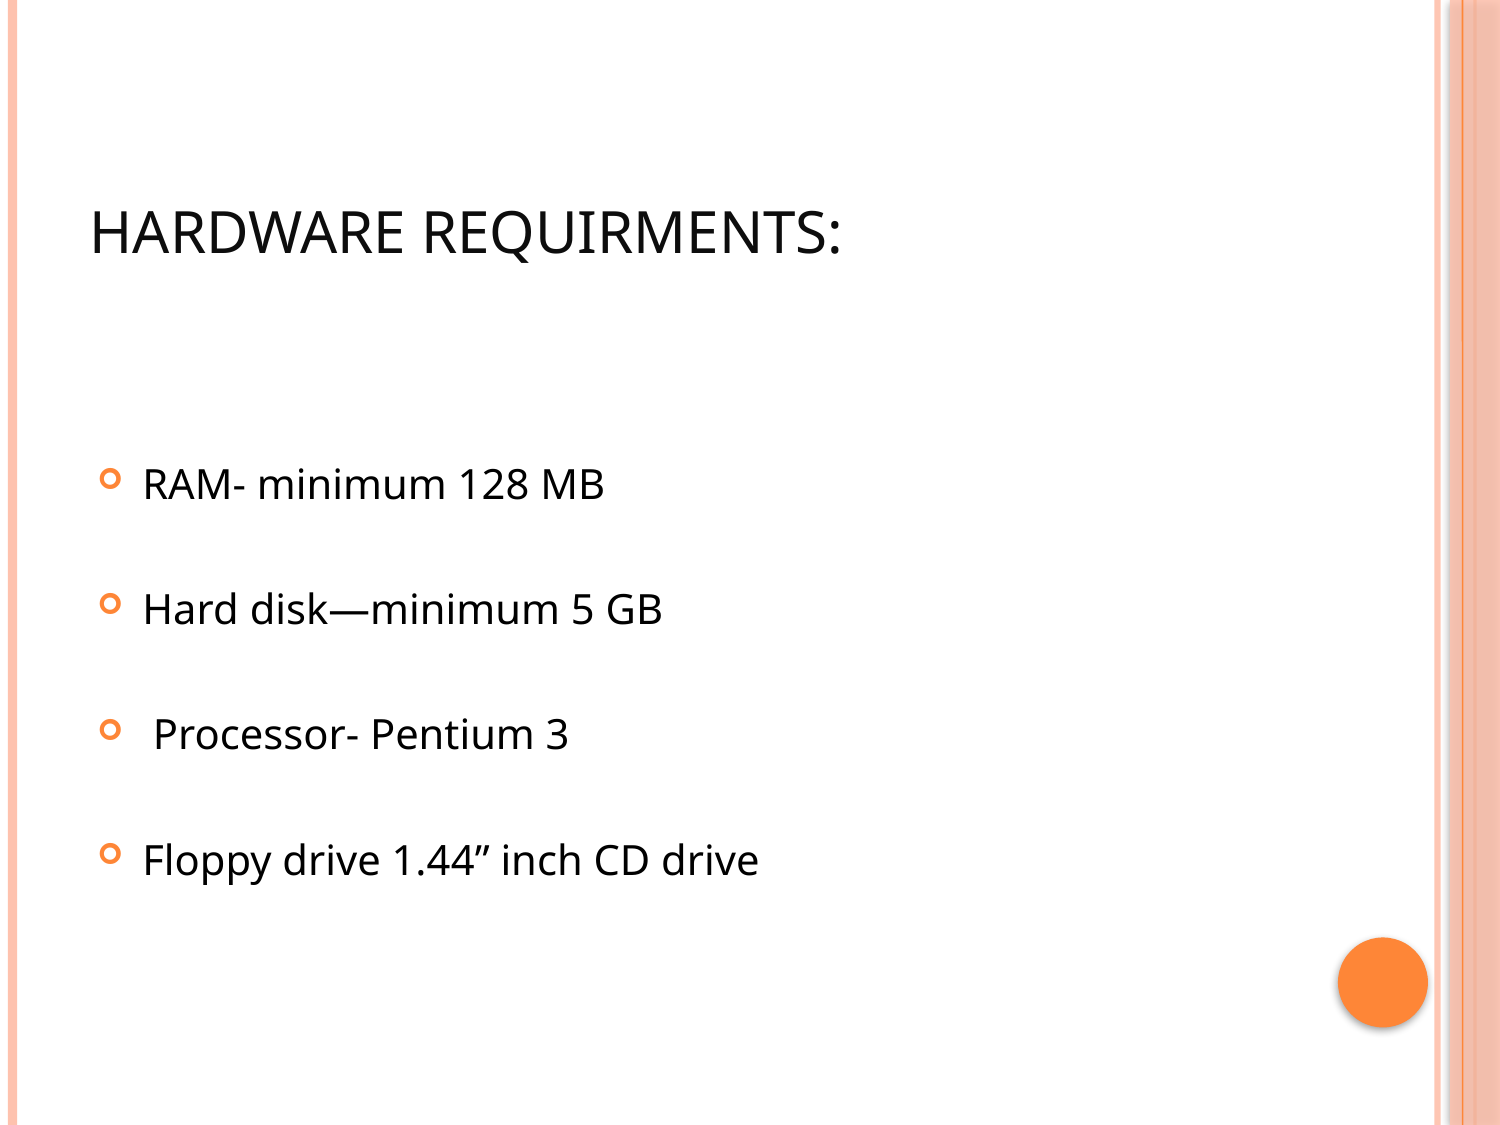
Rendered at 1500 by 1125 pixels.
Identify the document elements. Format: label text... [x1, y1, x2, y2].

list RAM- minimum 128 MB Hard disk—minimum 5 GB Processor- Pentium 3 Floppy drive 1.44” inch CD drive [82, 324, 1425, 988]
title HARDWARE REQUIRMENTS: [75, 99, 1418, 273]
